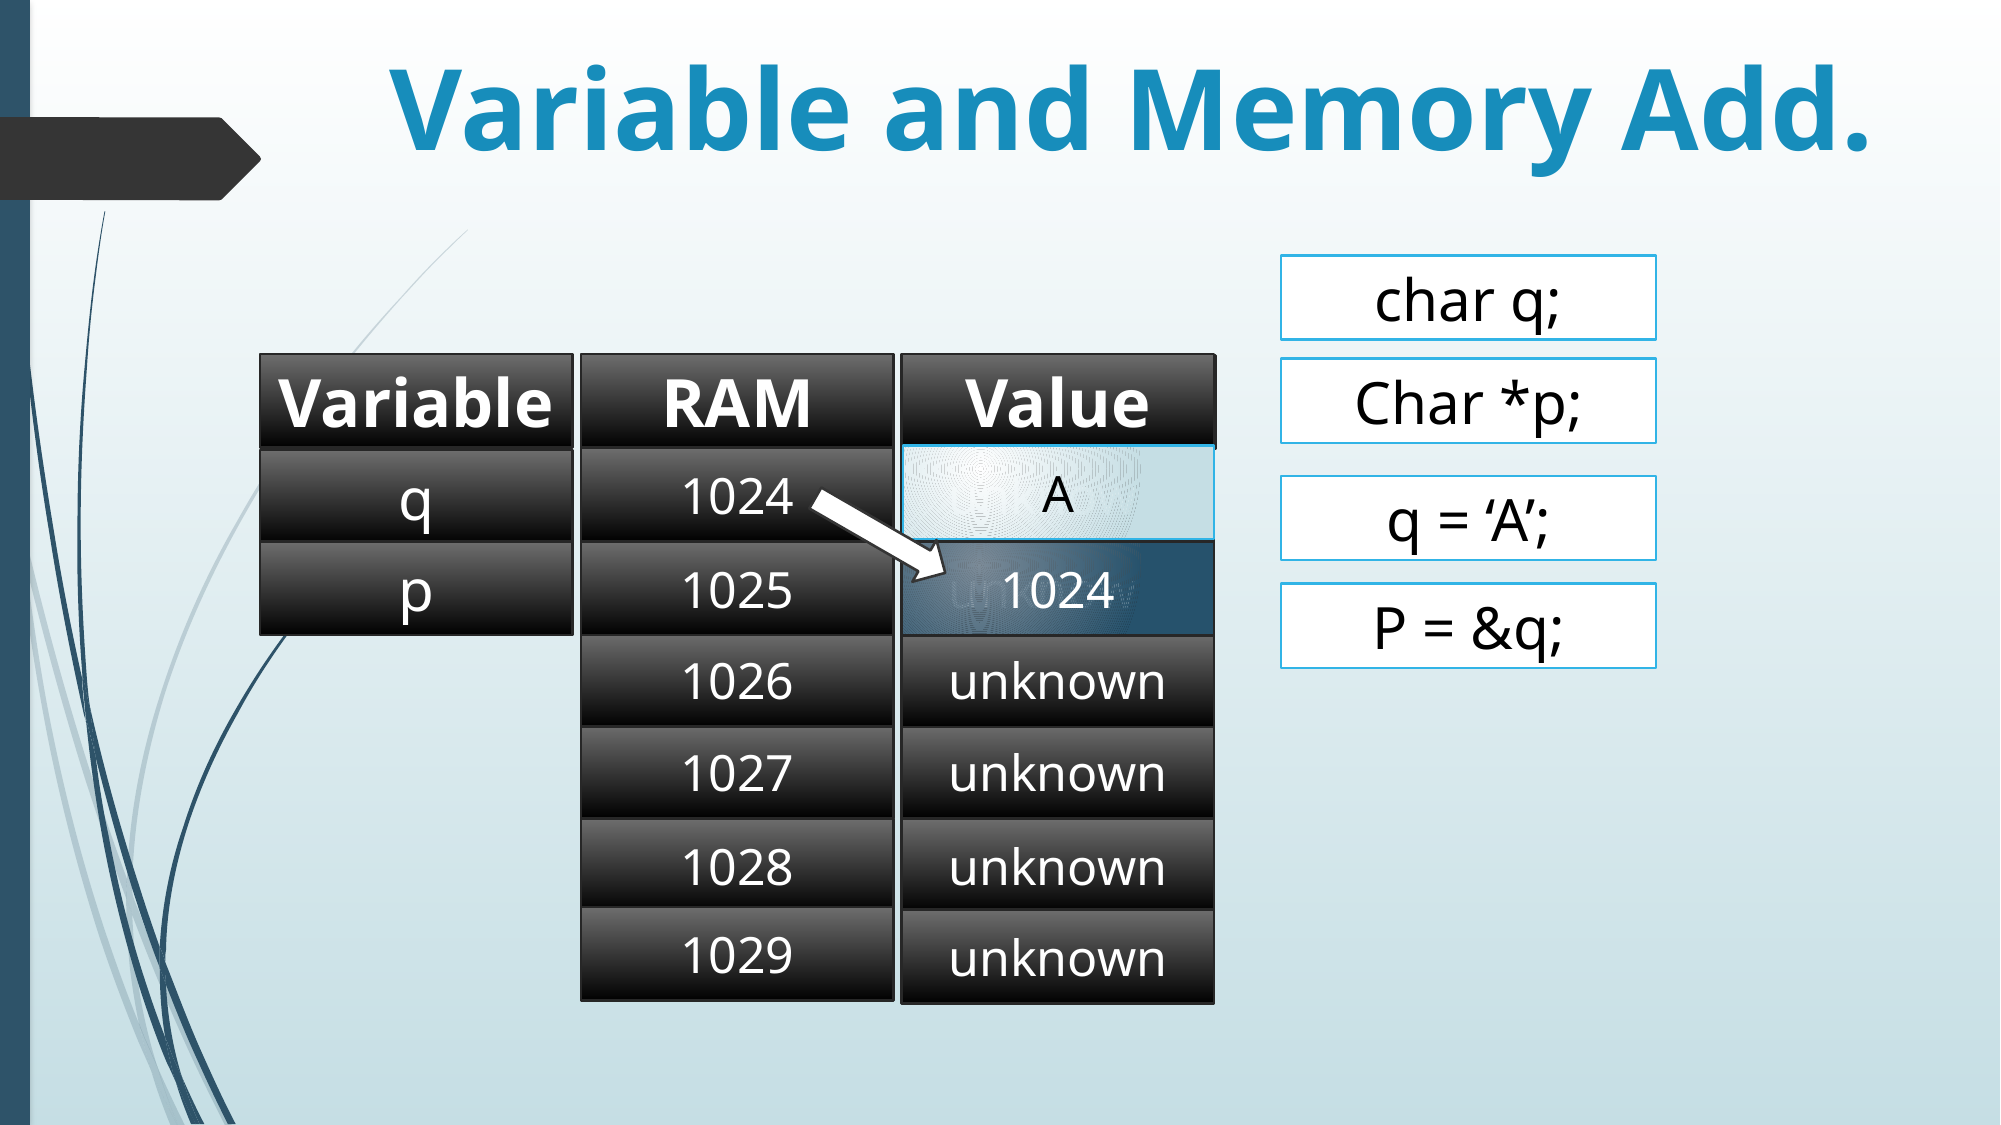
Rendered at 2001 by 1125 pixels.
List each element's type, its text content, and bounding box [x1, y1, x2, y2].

title Variable and Memory Add. [295, 30, 1968, 209]
text_box q [259, 449, 574, 540]
text_box 1029 [580, 919, 895, 1002]
text_box Variable [259, 353, 574, 449]
text_box q = ‘A’; [1280, 475, 1657, 561]
text_box unknown [900, 919, 1215, 1005]
text_box p [259, 540, 574, 636]
text_box char q; [1280, 254, 1657, 341]
text_box Char *p; [1280, 357, 1657, 444]
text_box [580, 353, 894, 913]
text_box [901, 353, 1215, 913]
text_box P = &q; [1280, 582, 1657, 669]
